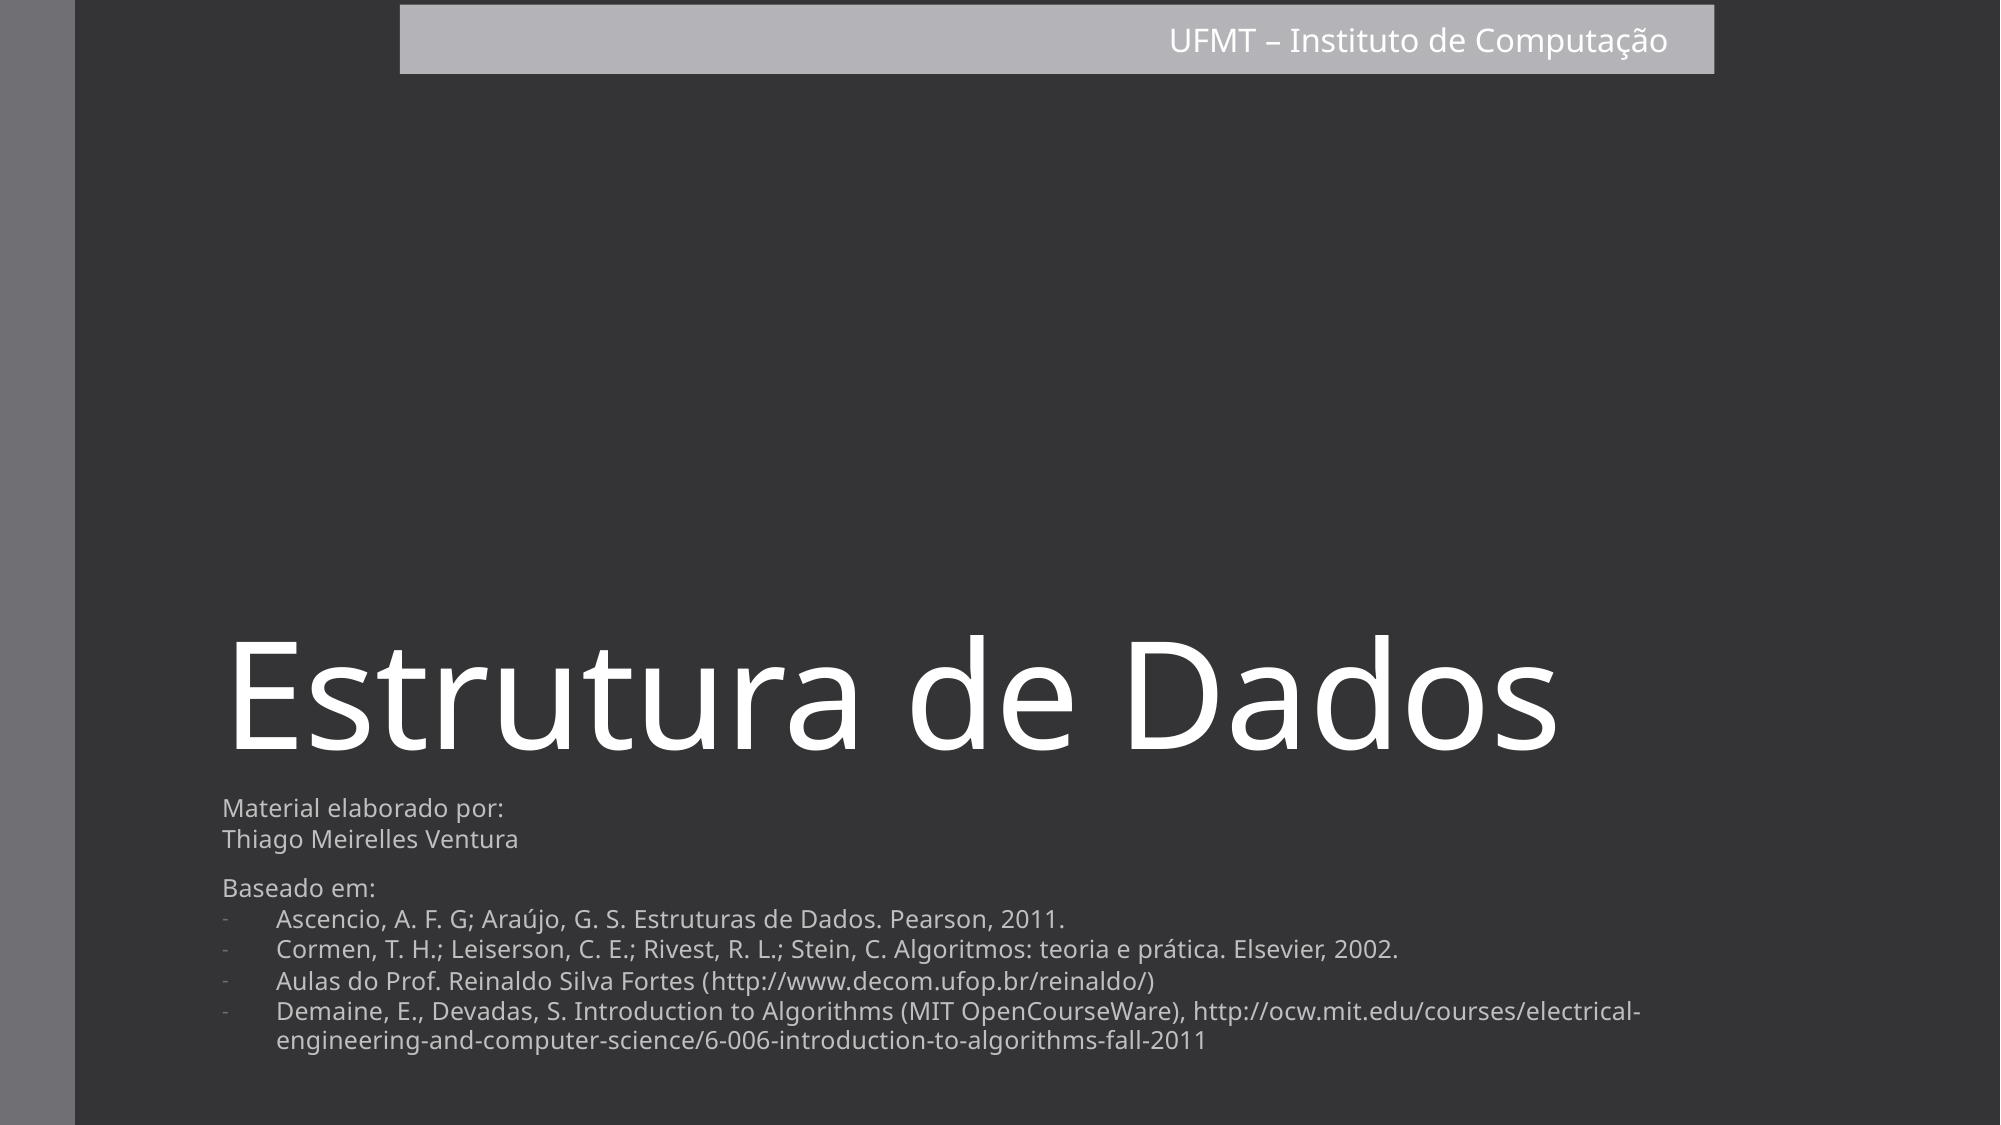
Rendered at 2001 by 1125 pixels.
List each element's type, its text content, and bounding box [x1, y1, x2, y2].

subtitle Material elaborado por: Thiago Meirelles Ventura Baseado em: Ascencio, A. F. G; Araújo, G. S. Estruturas de Dados. Pearson, 2011. Cormen, T. H.; Leiserson, C. E.; Rivest, R. L.; Stein, C. Algoritmos: teoria e prática. Elsevier, 2002. Aulas do Prof. Reinaldo Silva Fortes (http://www.decom.ufop.br/reinaldo/) Demaine, E., Devadas, S. Introduction to Algorithms (MIT OpenCourseWare), http://ocw.mit.edu/courses/electrical-engineering-and-computer-science/6-006-introduction-to-algorithms-fall-2011 [206, 787, 1752, 1065]
title Estrutura de Dados [206, 124, 1752, 787]
text_box UFMT – Instituto de Computação [399, 4, 1715, 74]
